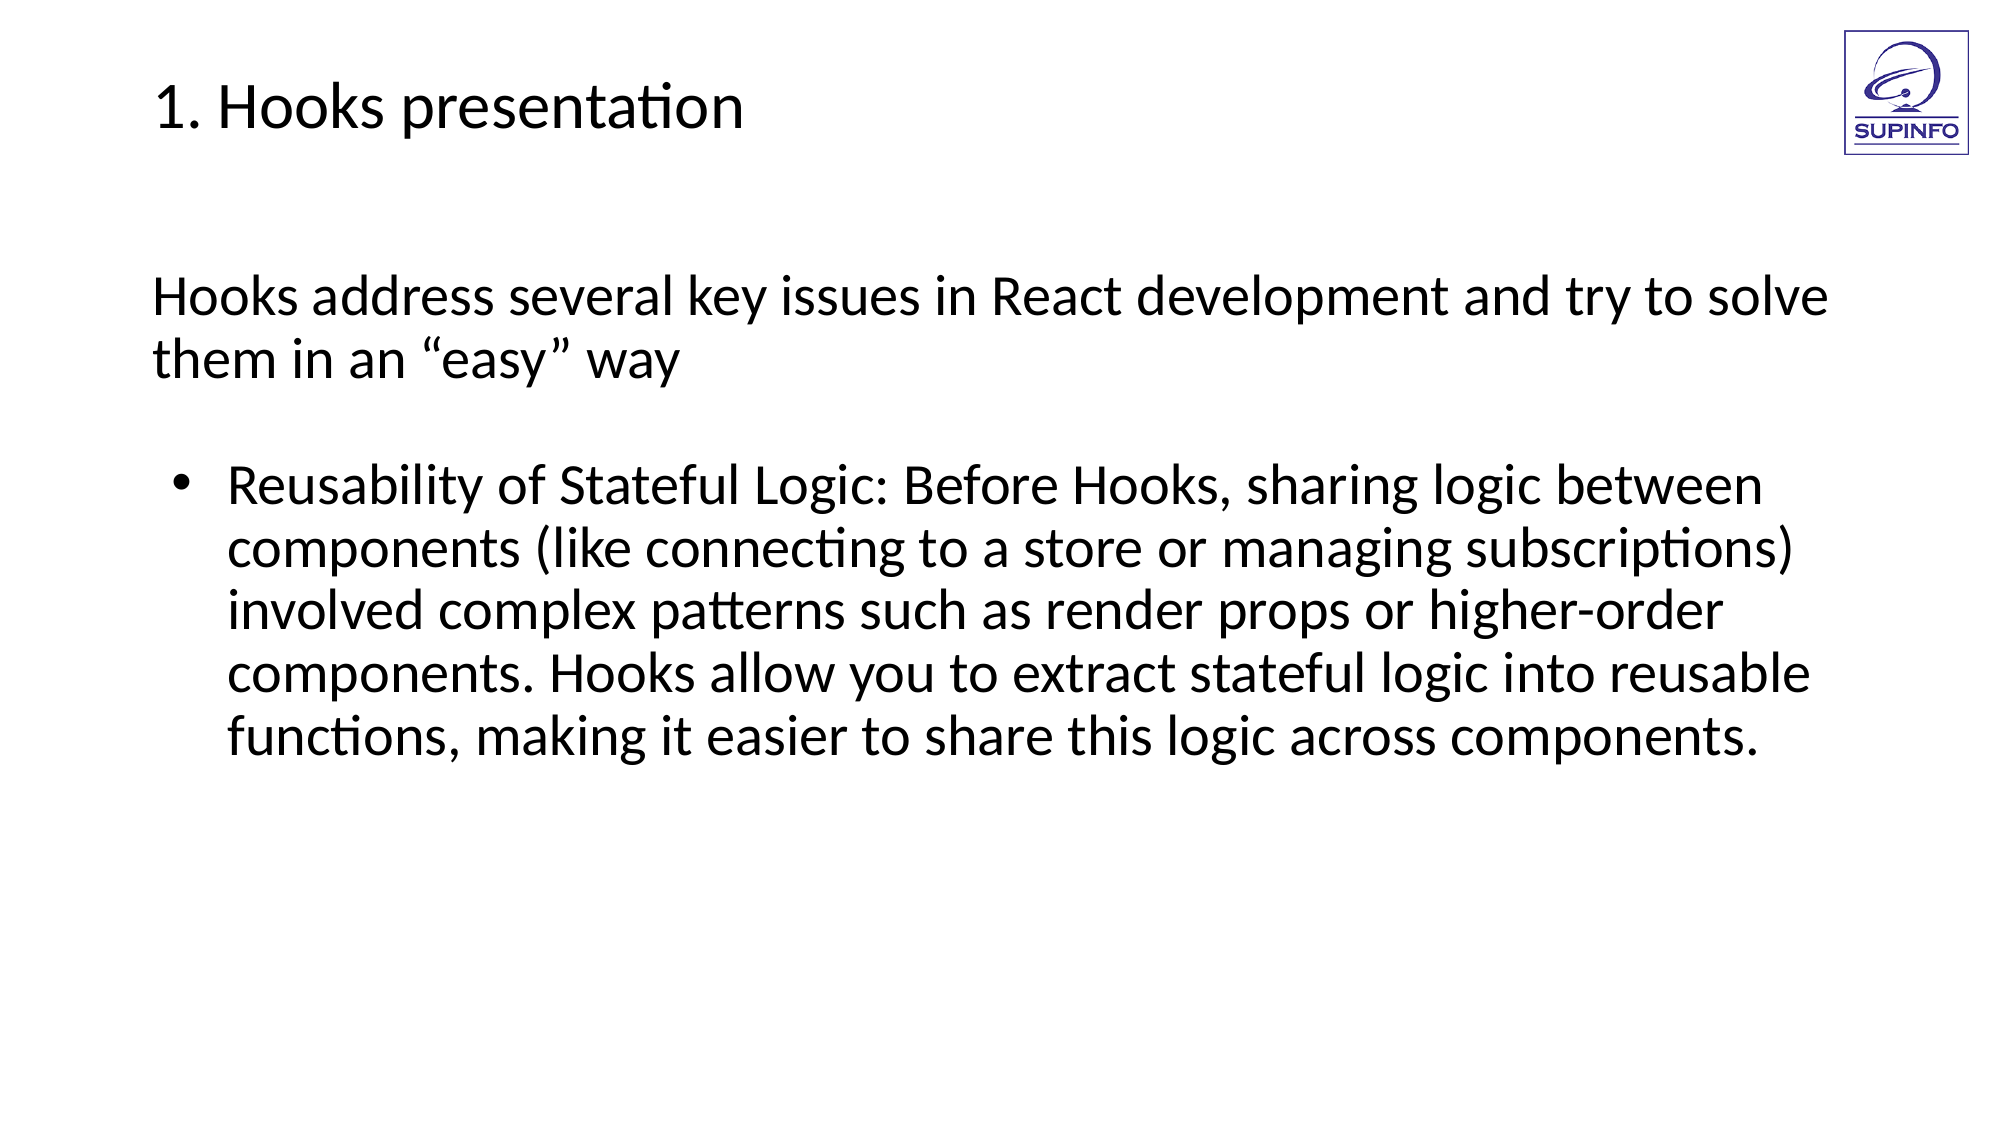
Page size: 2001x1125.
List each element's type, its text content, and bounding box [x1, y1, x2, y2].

picture [1844, 30, 1969, 155]
list Hooks address several key issues in React development and try to solve them in an “easy” way Reusability of Stateful Logic: Before Hooks, sharing logic between components (like connecting to a store or managing subscriptions) involved complex patterns such as render props or higher-order components. Hooks allow you to extract stateful logic into reusable functions, making it easier to share this logic across components. [137, 257, 1863, 1014]
list 1. Hooks presentation [137, 63, 1862, 157]
